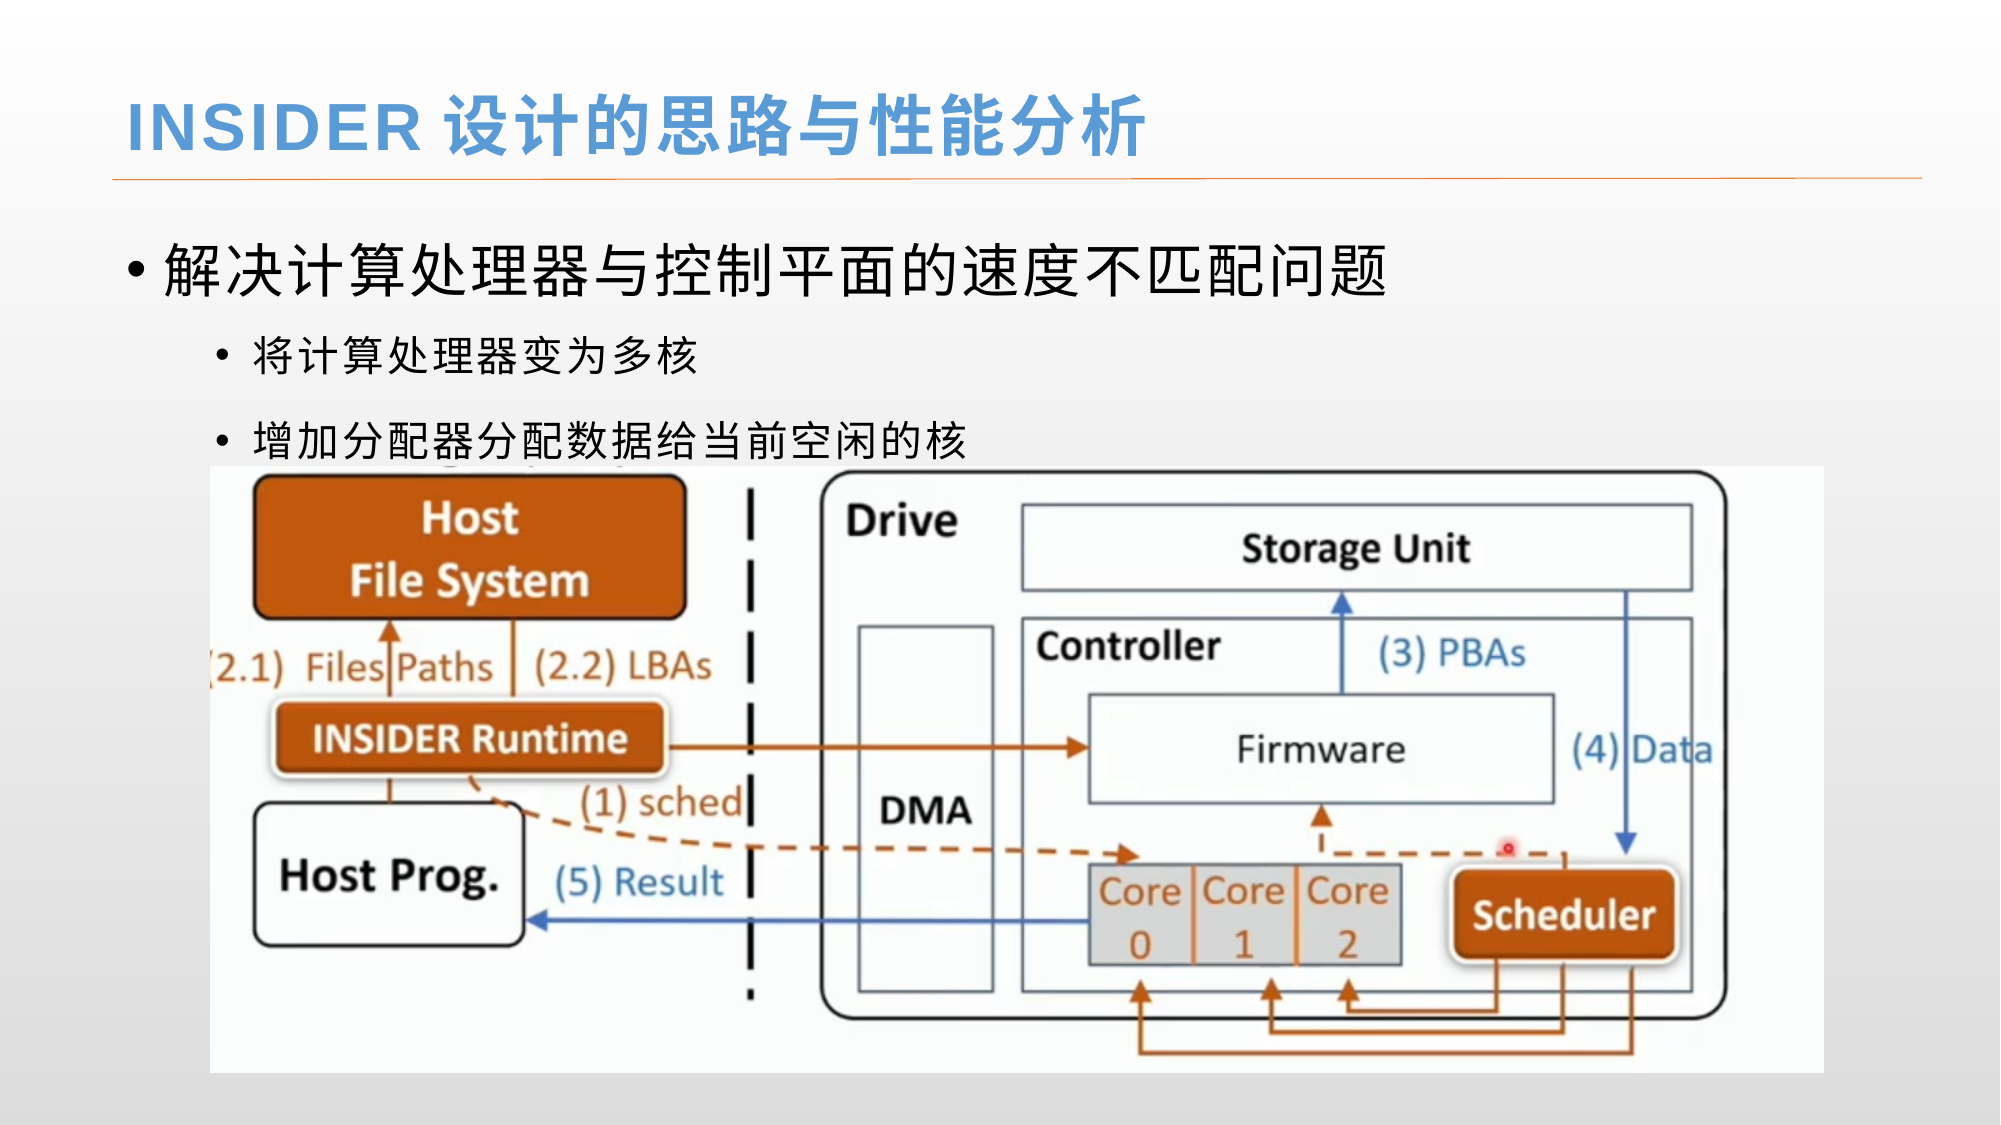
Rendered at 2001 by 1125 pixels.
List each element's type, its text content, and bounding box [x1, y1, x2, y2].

text_box 将计算处理器变为多核 增加分配器分配数据给当前空闲的核 [198, 314, 1625, 467]
list 解决计算处理器与控制平面的速度不匹配问题 [109, 212, 1537, 315]
picture [210, 466, 1824, 1073]
title INSIDER设计的思路与性能分析 [109, 70, 1891, 178]
